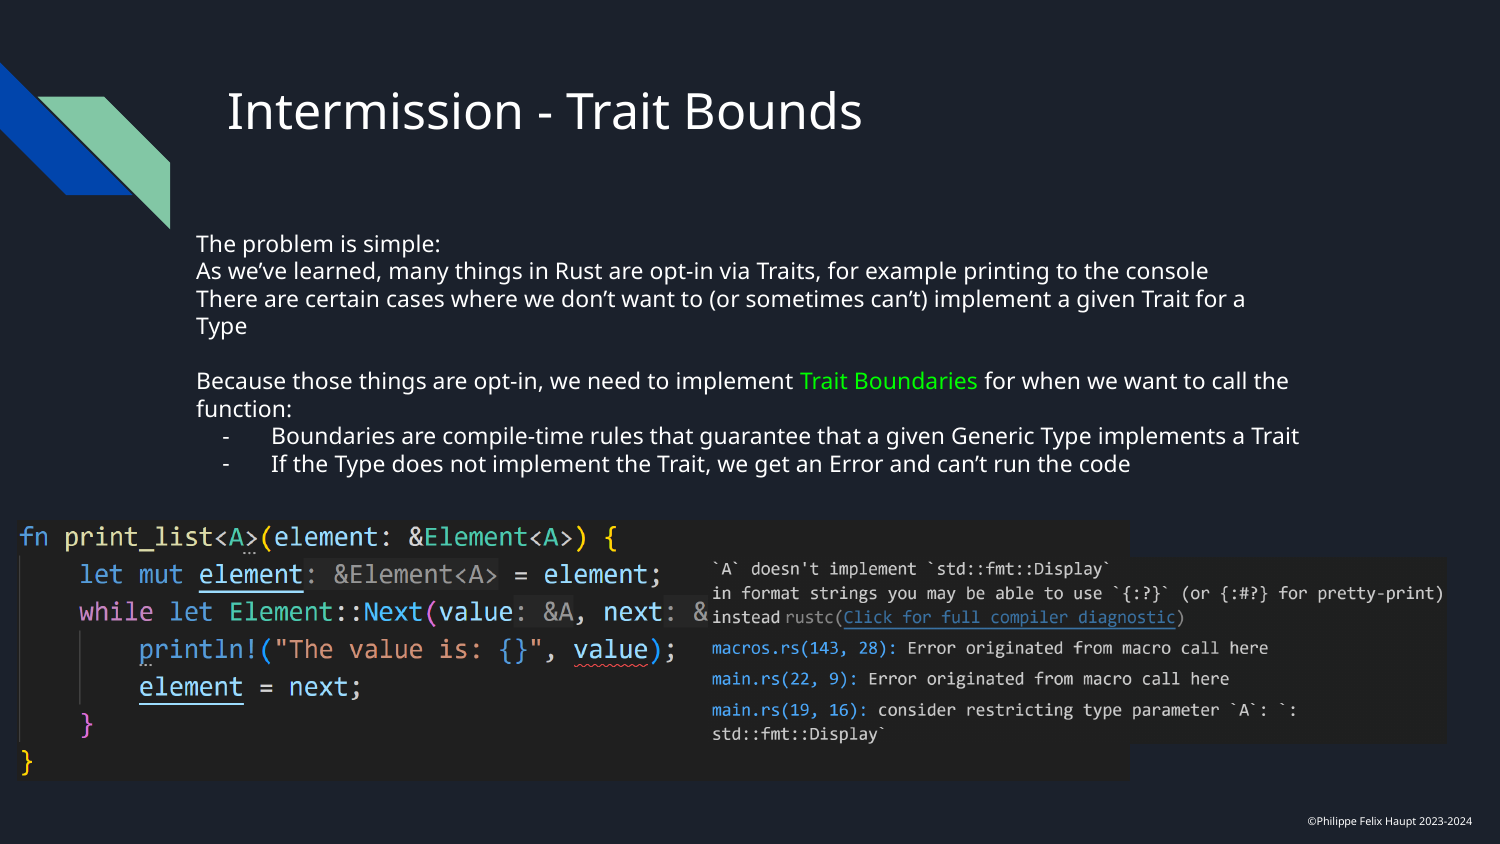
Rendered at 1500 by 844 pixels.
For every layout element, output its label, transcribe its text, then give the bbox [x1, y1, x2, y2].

picture [17, 520, 1447, 781]
title Intermission - Trait Bounds [212, 64, 1368, 215]
text_box The problem is simple: As we’ve learned, many things in Rust are opt-in via Traits, for example printing to the console There are certain cases where we don’t want to (or sometimes can’t) implement a given Trait for a Type Because those things are opt-in, we need to implement Trait Boundaries for when we want to call the function: Boundaries are compile-time rules that guarantee that a given Generic Type implements a Trait If the Type does not implement the Trait, we get an Error and can’t run the code [181, 214, 1319, 492]
text_box ©Philippe Felix Haupt 2023-2024 [1292, 801, 1500, 844]
